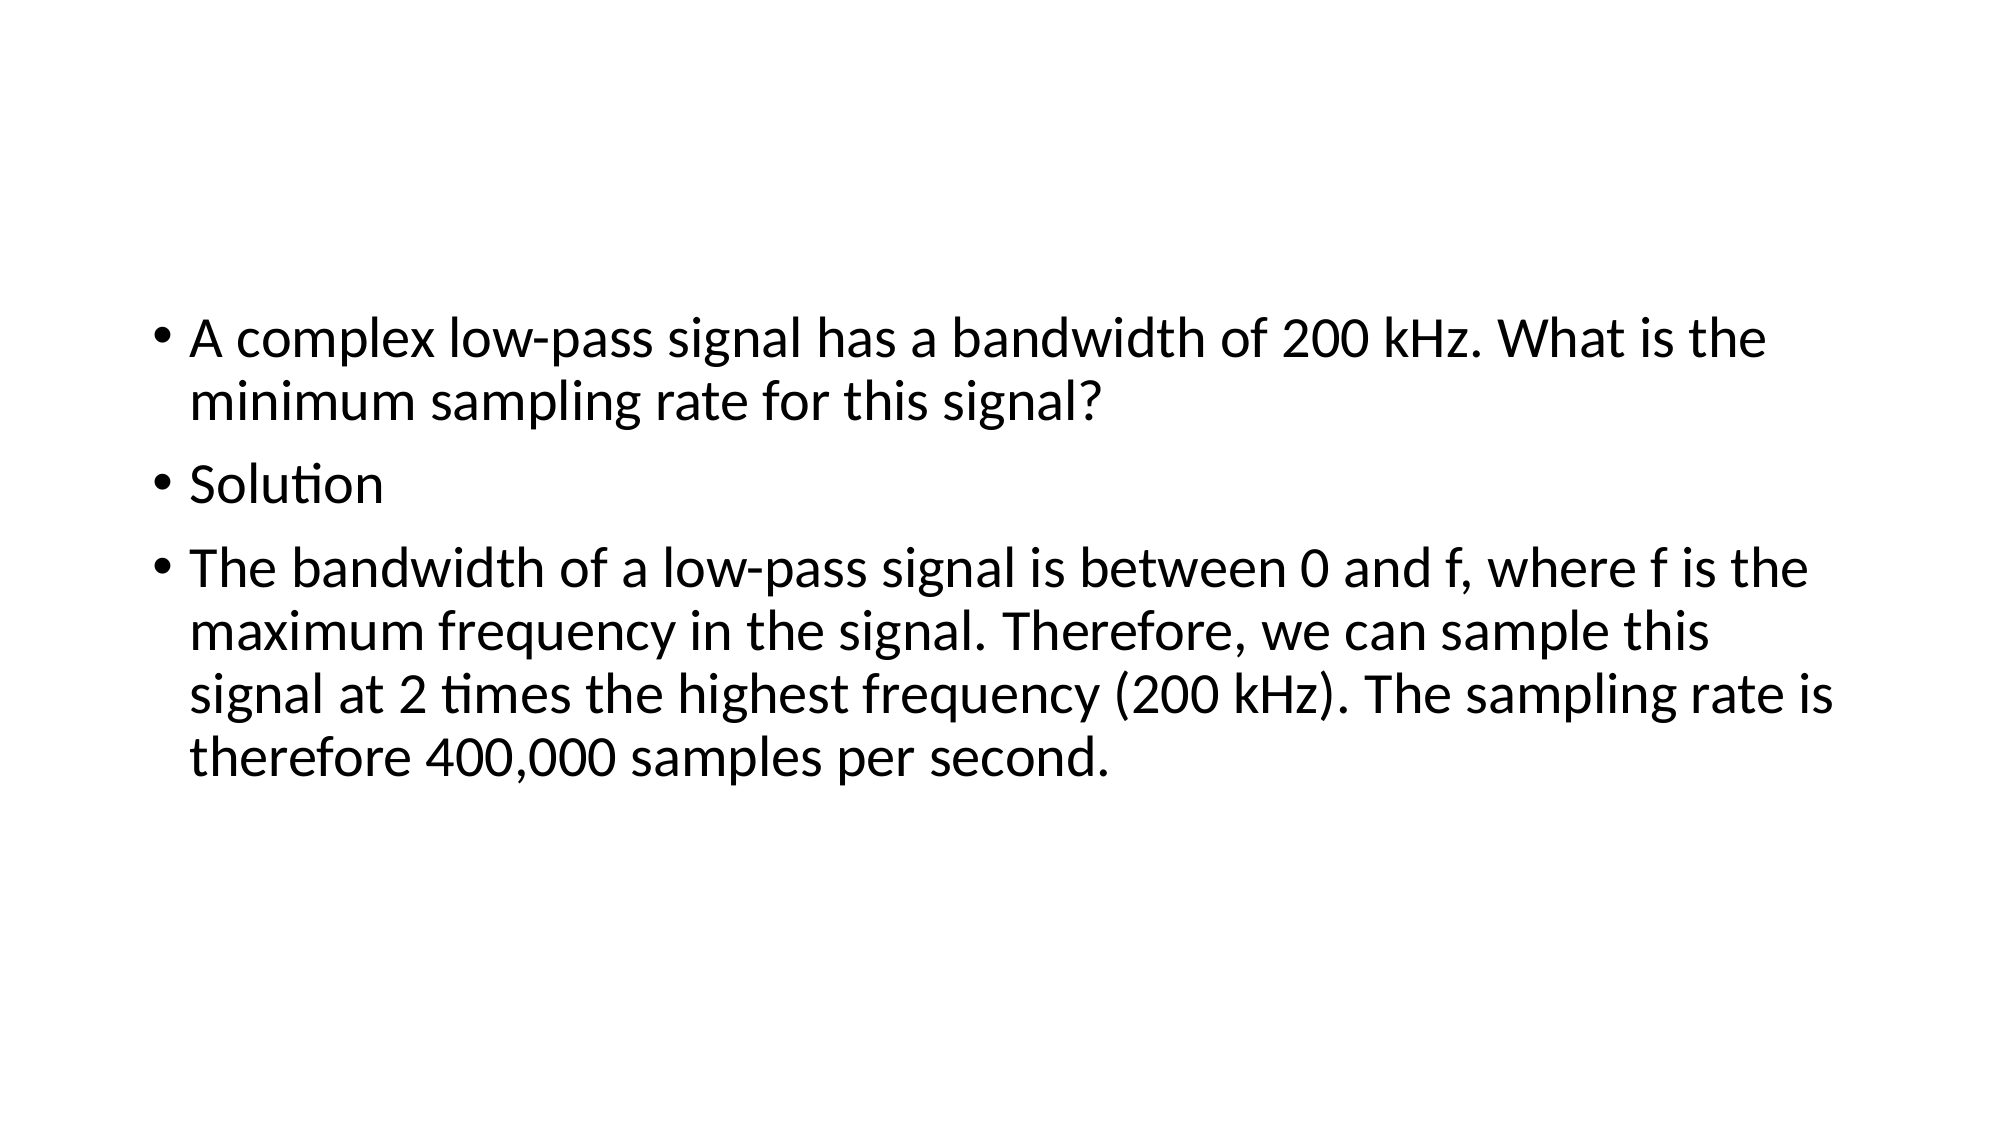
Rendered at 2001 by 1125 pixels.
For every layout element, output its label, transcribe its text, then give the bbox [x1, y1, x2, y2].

list A complex low-pass signal has a bandwidth of 200 kHz. What is the minimum sampling rate for this signal? Solution The bandwidth of a low-pass signal is between 0 and f, where f is the maximum frequency in the signal. Therefore, we can sample this signal at 2 times the highest frequency (200 kHz). The sampling rate is therefore 400,000 samples per second. [137, 299, 1863, 1014]
